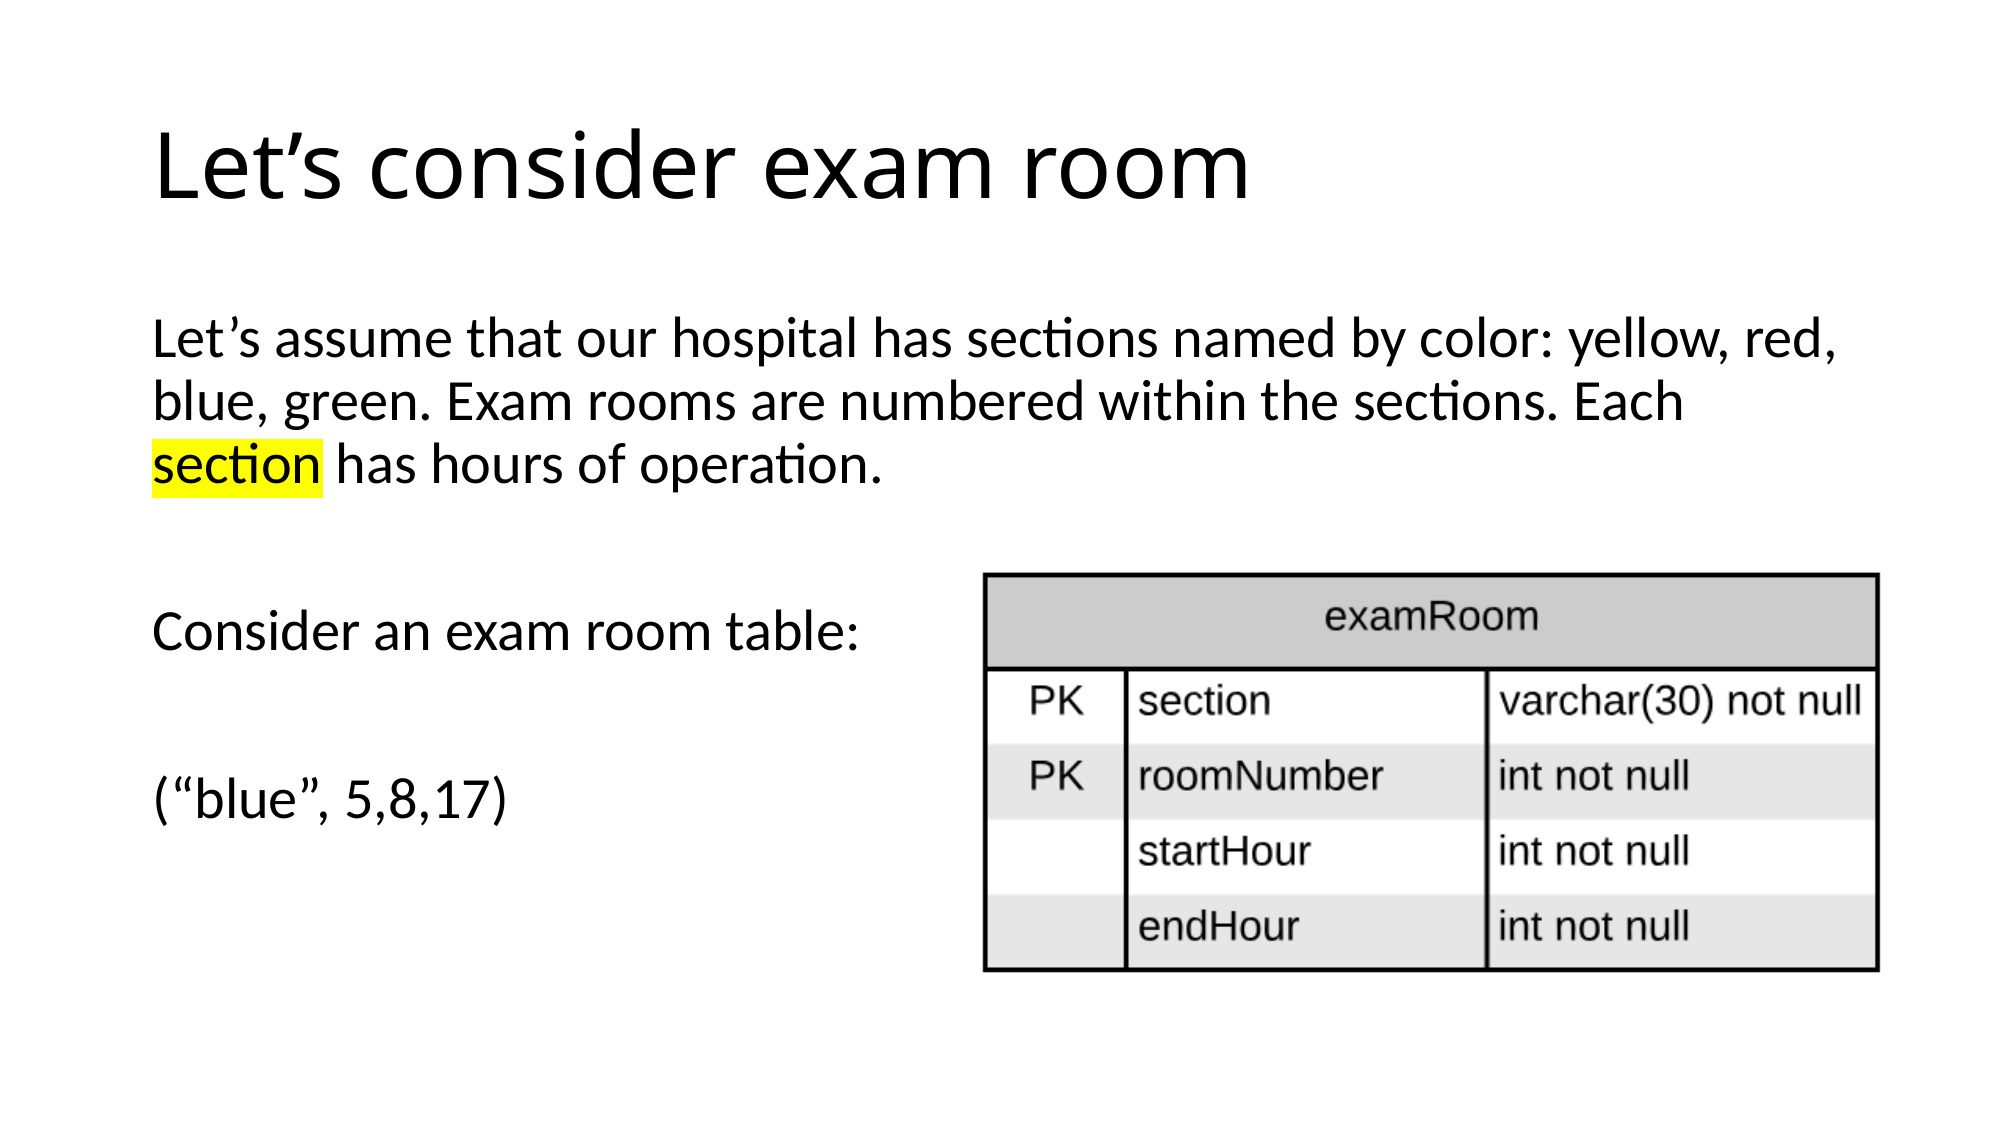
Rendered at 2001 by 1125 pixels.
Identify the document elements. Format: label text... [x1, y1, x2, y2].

list Let’s assume that our hospital has sections named by color: yellow, red, blue, green. Exam rooms are numbered within the sections. Each section has hours of operation. Consider an exam room table: (“blue”, 5,8,17) [137, 299, 1863, 1014]
picture [966, 562, 1899, 985]
title Let’s consider exam room [137, 59, 1863, 278]
